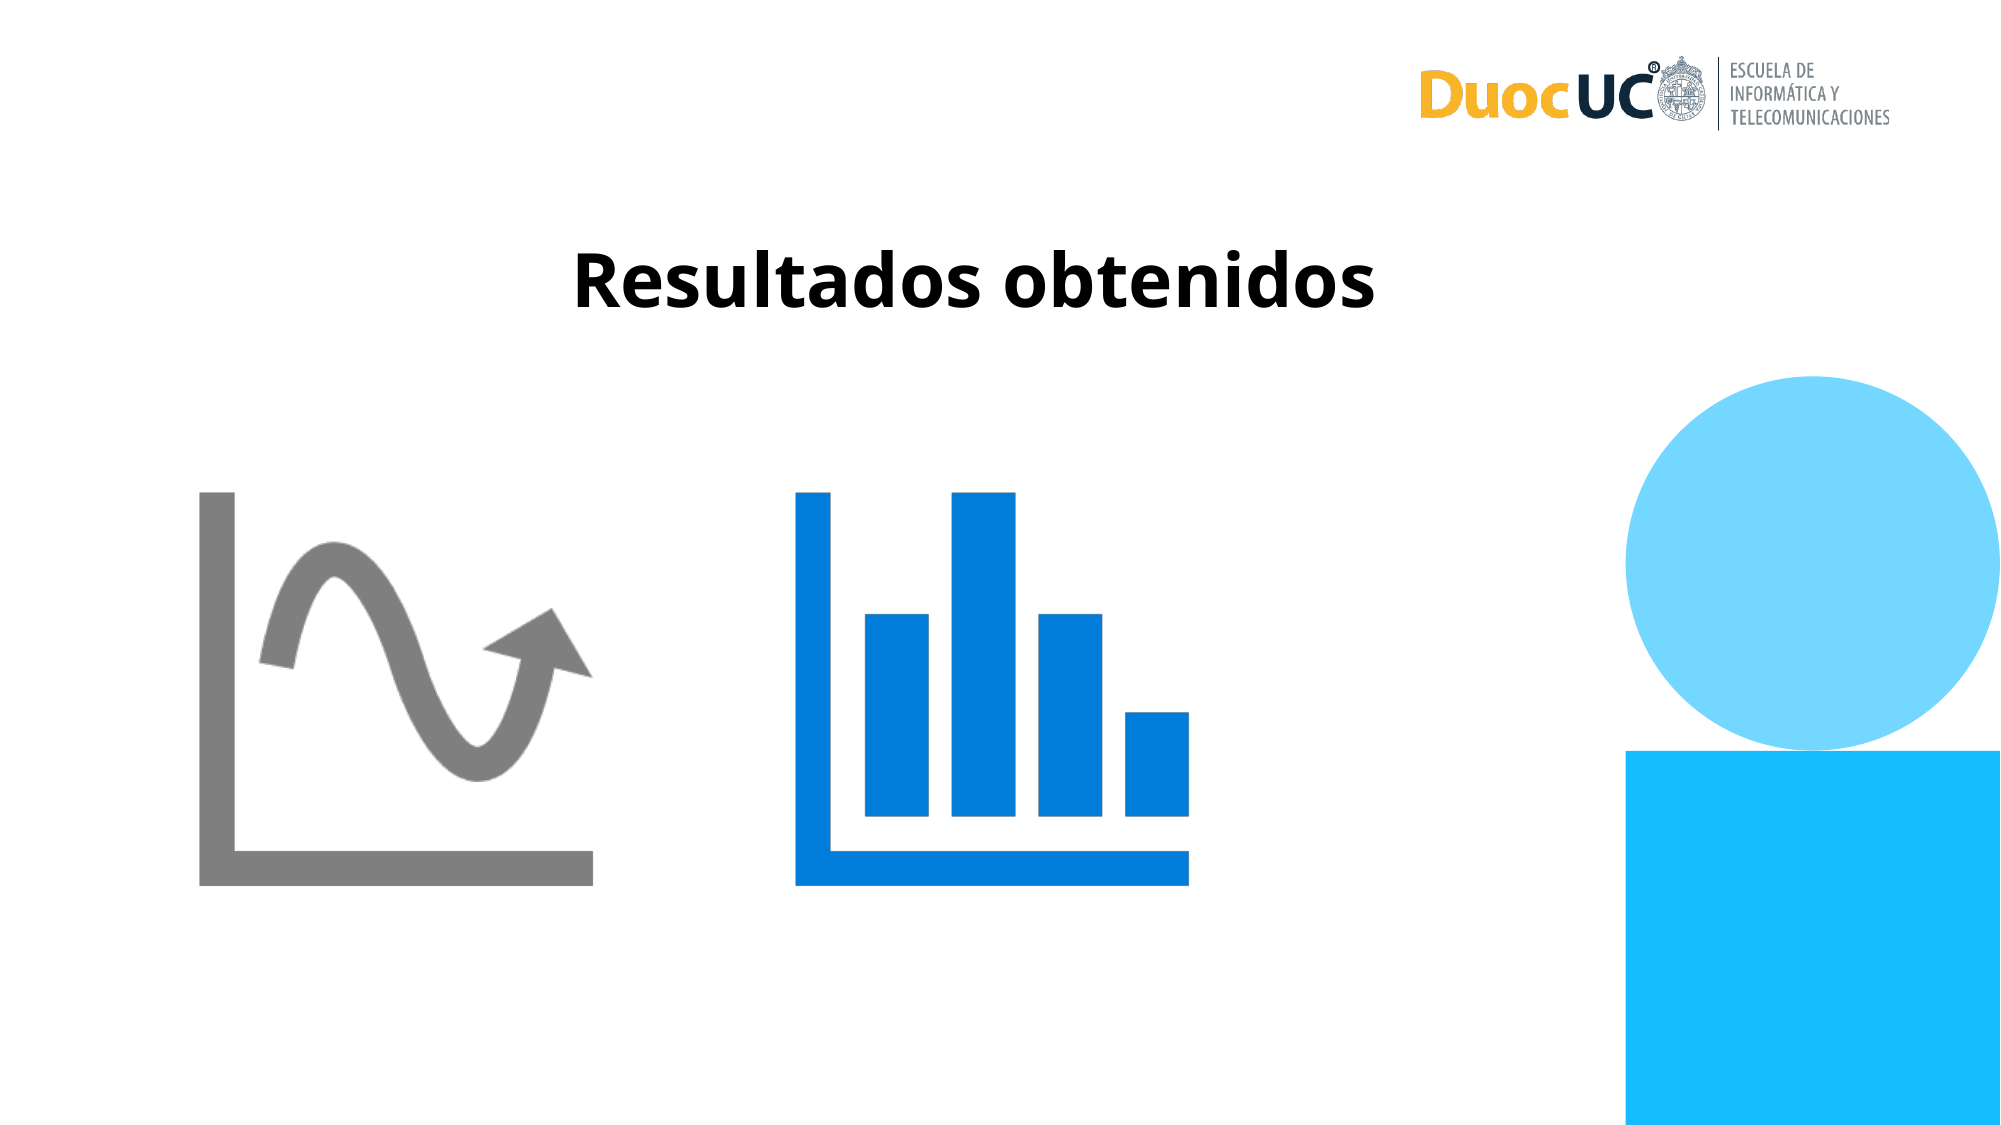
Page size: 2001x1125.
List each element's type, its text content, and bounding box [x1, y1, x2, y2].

picture [715, 412, 1270, 967]
picture [119, 412, 674, 967]
picture [1418, 47, 1890, 142]
title Resultados obtenidos [100, 136, 1848, 323]
